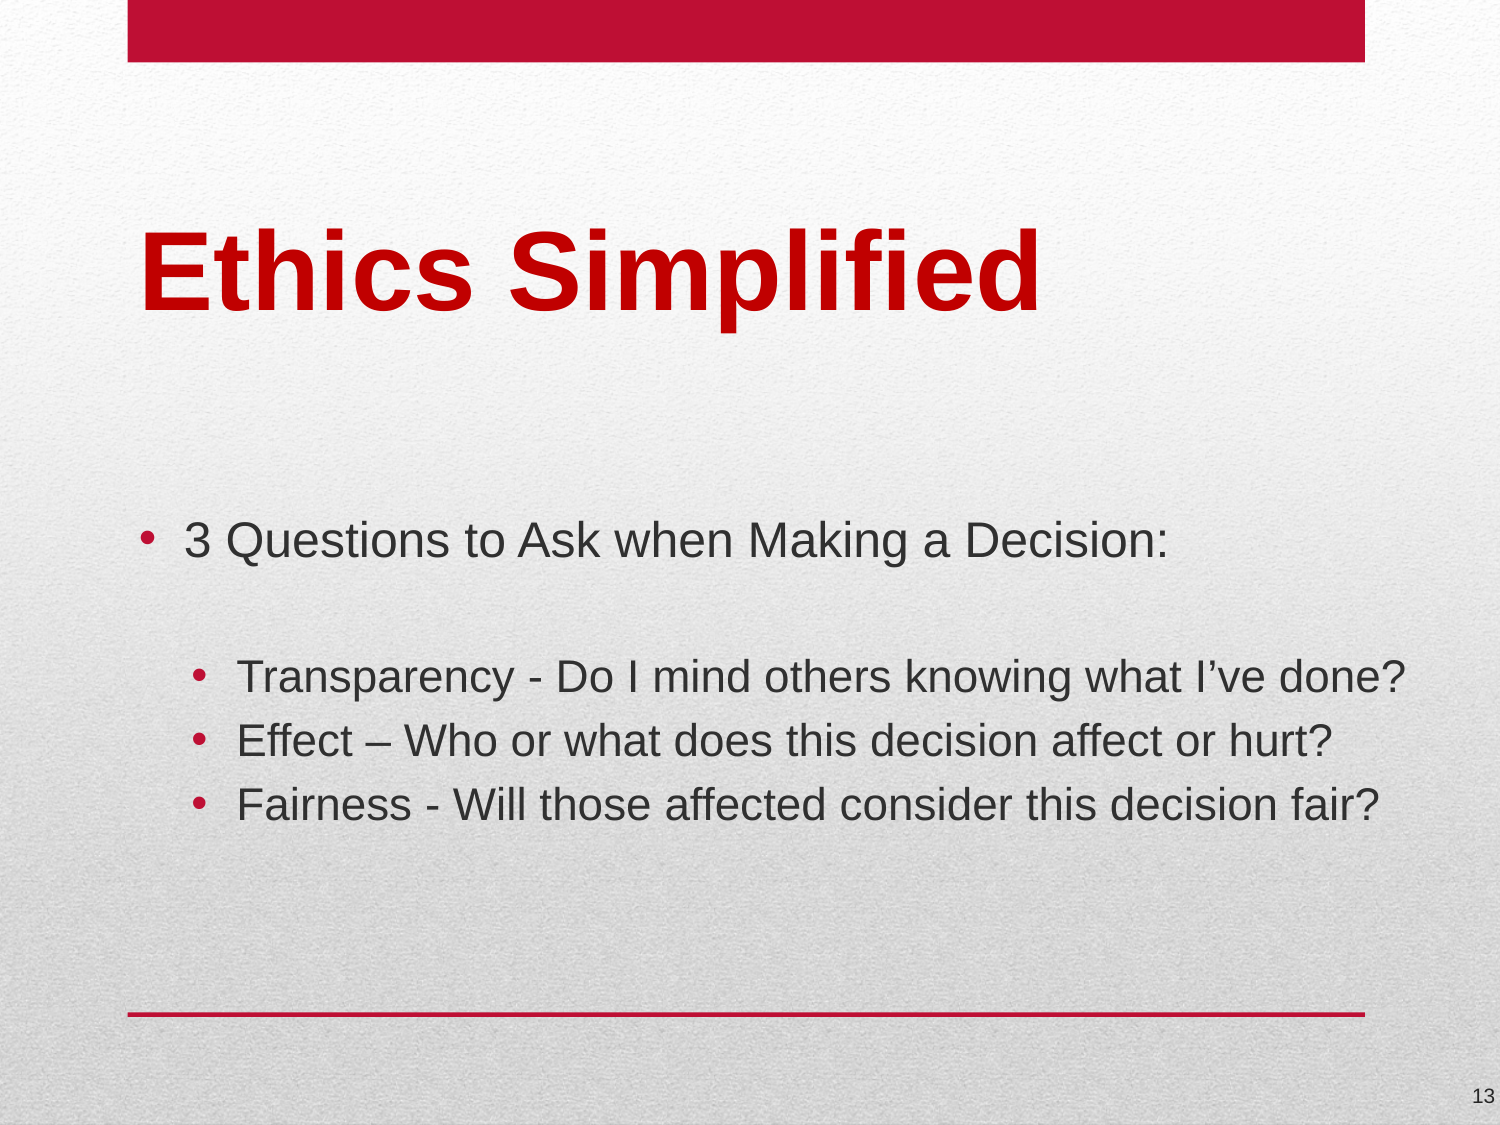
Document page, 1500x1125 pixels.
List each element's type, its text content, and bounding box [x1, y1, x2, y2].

title Ethics Simplified [123, 78, 1237, 341]
slide_number 13 [1385, 1065, 1500, 1125]
list 3 Questions to Ask when Making a Decision: Transparency - Do I mind others knowing what I’ve done? Effect – Who or what does this decision affect or hurt? Fairness - Will those affected consider this decision fair? [123, 349, 1466, 988]
